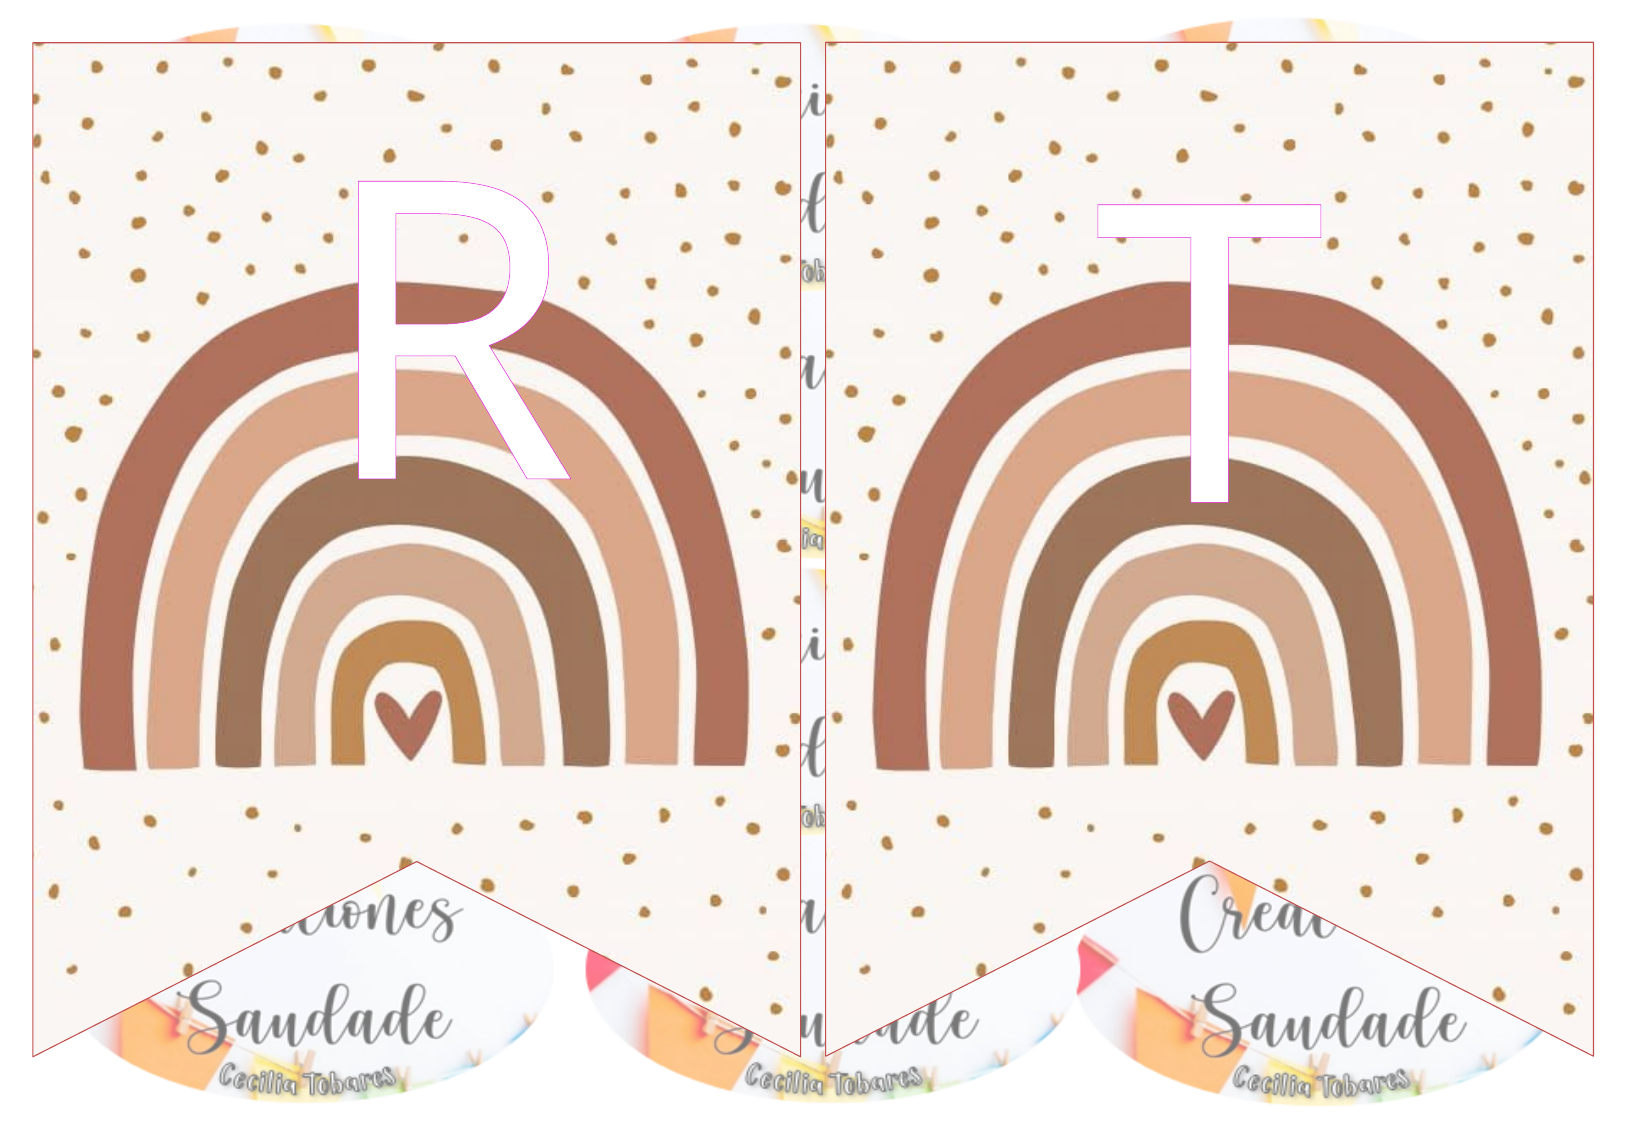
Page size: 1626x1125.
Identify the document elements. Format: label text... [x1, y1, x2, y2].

text_box T [929, 78, 1491, 594]
text_box R [91, 54, 653, 570]
text_box [30, 40, 803, 1059]
text_box [823, 40, 1596, 1059]
